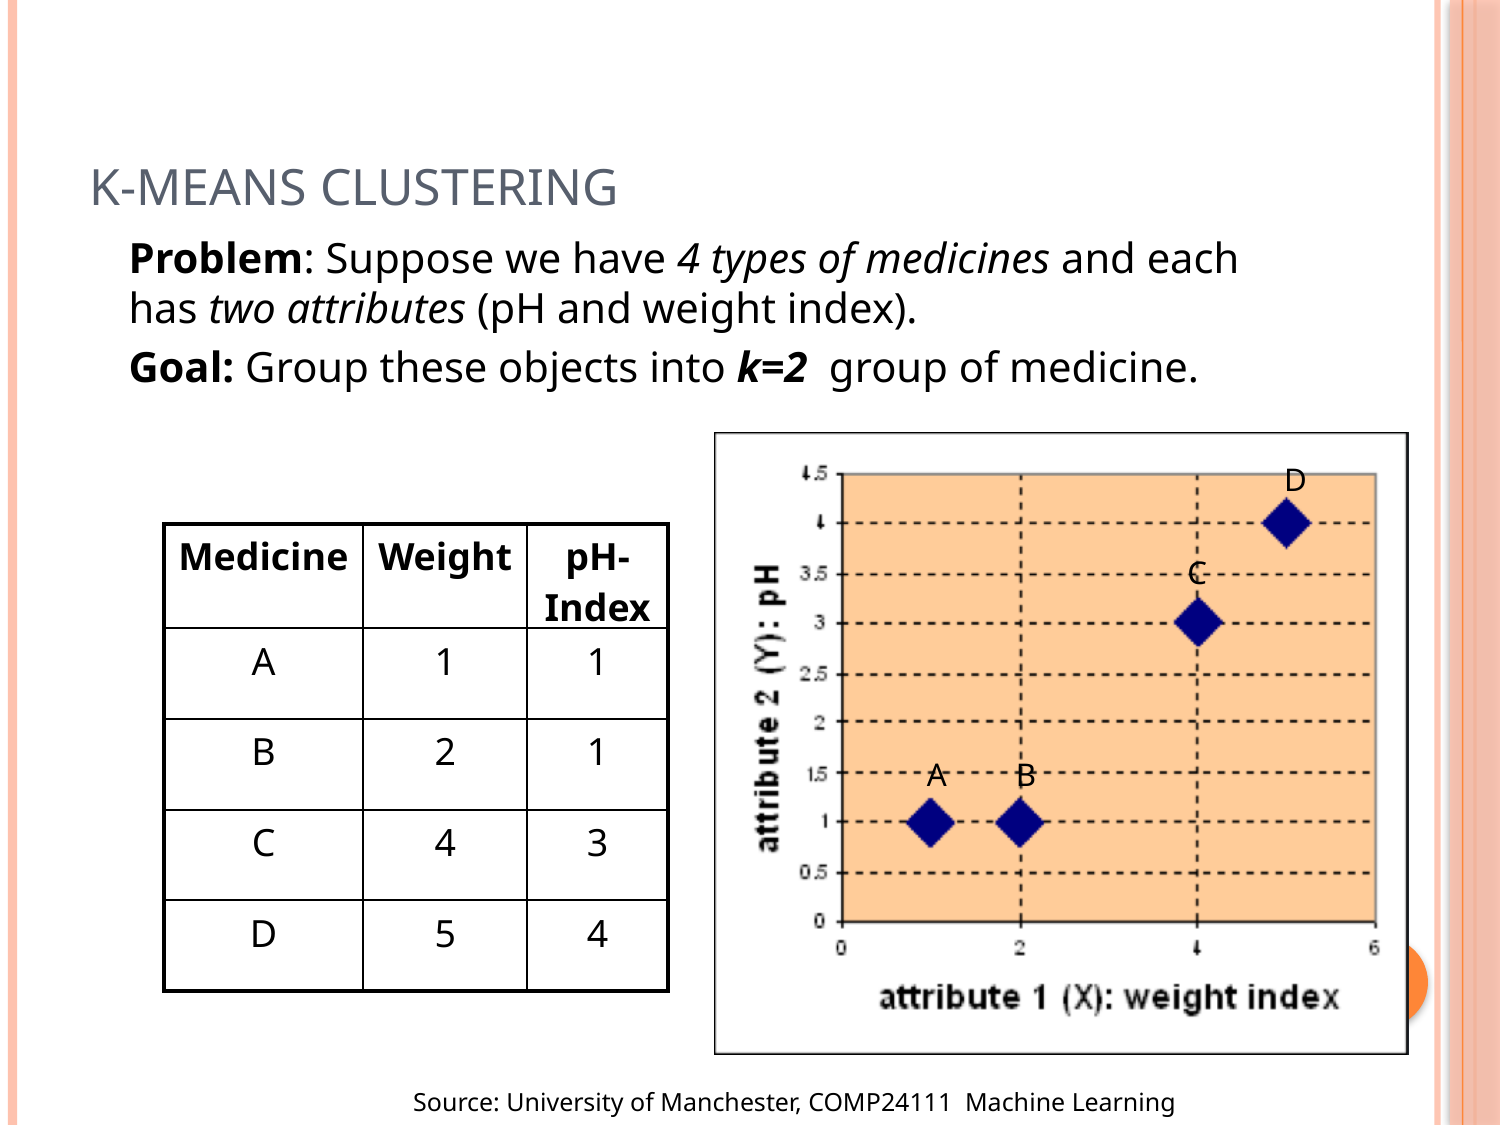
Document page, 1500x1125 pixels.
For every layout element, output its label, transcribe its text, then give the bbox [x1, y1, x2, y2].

text_box Problem: Suppose we have 4 types of medicines and each has two attributes (pH and weight index). Goal: Group these objects into k=2 group of medicine. [117, 226, 1269, 397]
table_cell C [166, 811, 362, 899]
table_cell 3 [528, 811, 666, 899]
table_cell 4 [528, 901, 666, 989]
table_cell D [166, 901, 362, 989]
table_cell 5 [364, 901, 526, 989]
table_cell 1 [364, 629, 526, 718]
table_cell A [166, 629, 362, 718]
table_cell 1 [528, 629, 666, 718]
table_header Weight [364, 526, 526, 627]
table_cell 1 [528, 720, 666, 809]
text_box [249, 18, 1347, 206]
text_box Source: University of Manchester, COMP24111 Machine Learning [398, 1079, 1500, 1125]
table_header Medicine [166, 526, 362, 627]
title K-means clustering [75, 117, 680, 223]
table_cell B [166, 720, 362, 809]
table_cell 2 [364, 720, 526, 809]
table_cell 4 [364, 811, 526, 899]
table_header pH-Index [528, 526, 666, 627]
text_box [714, 432, 1409, 1056]
